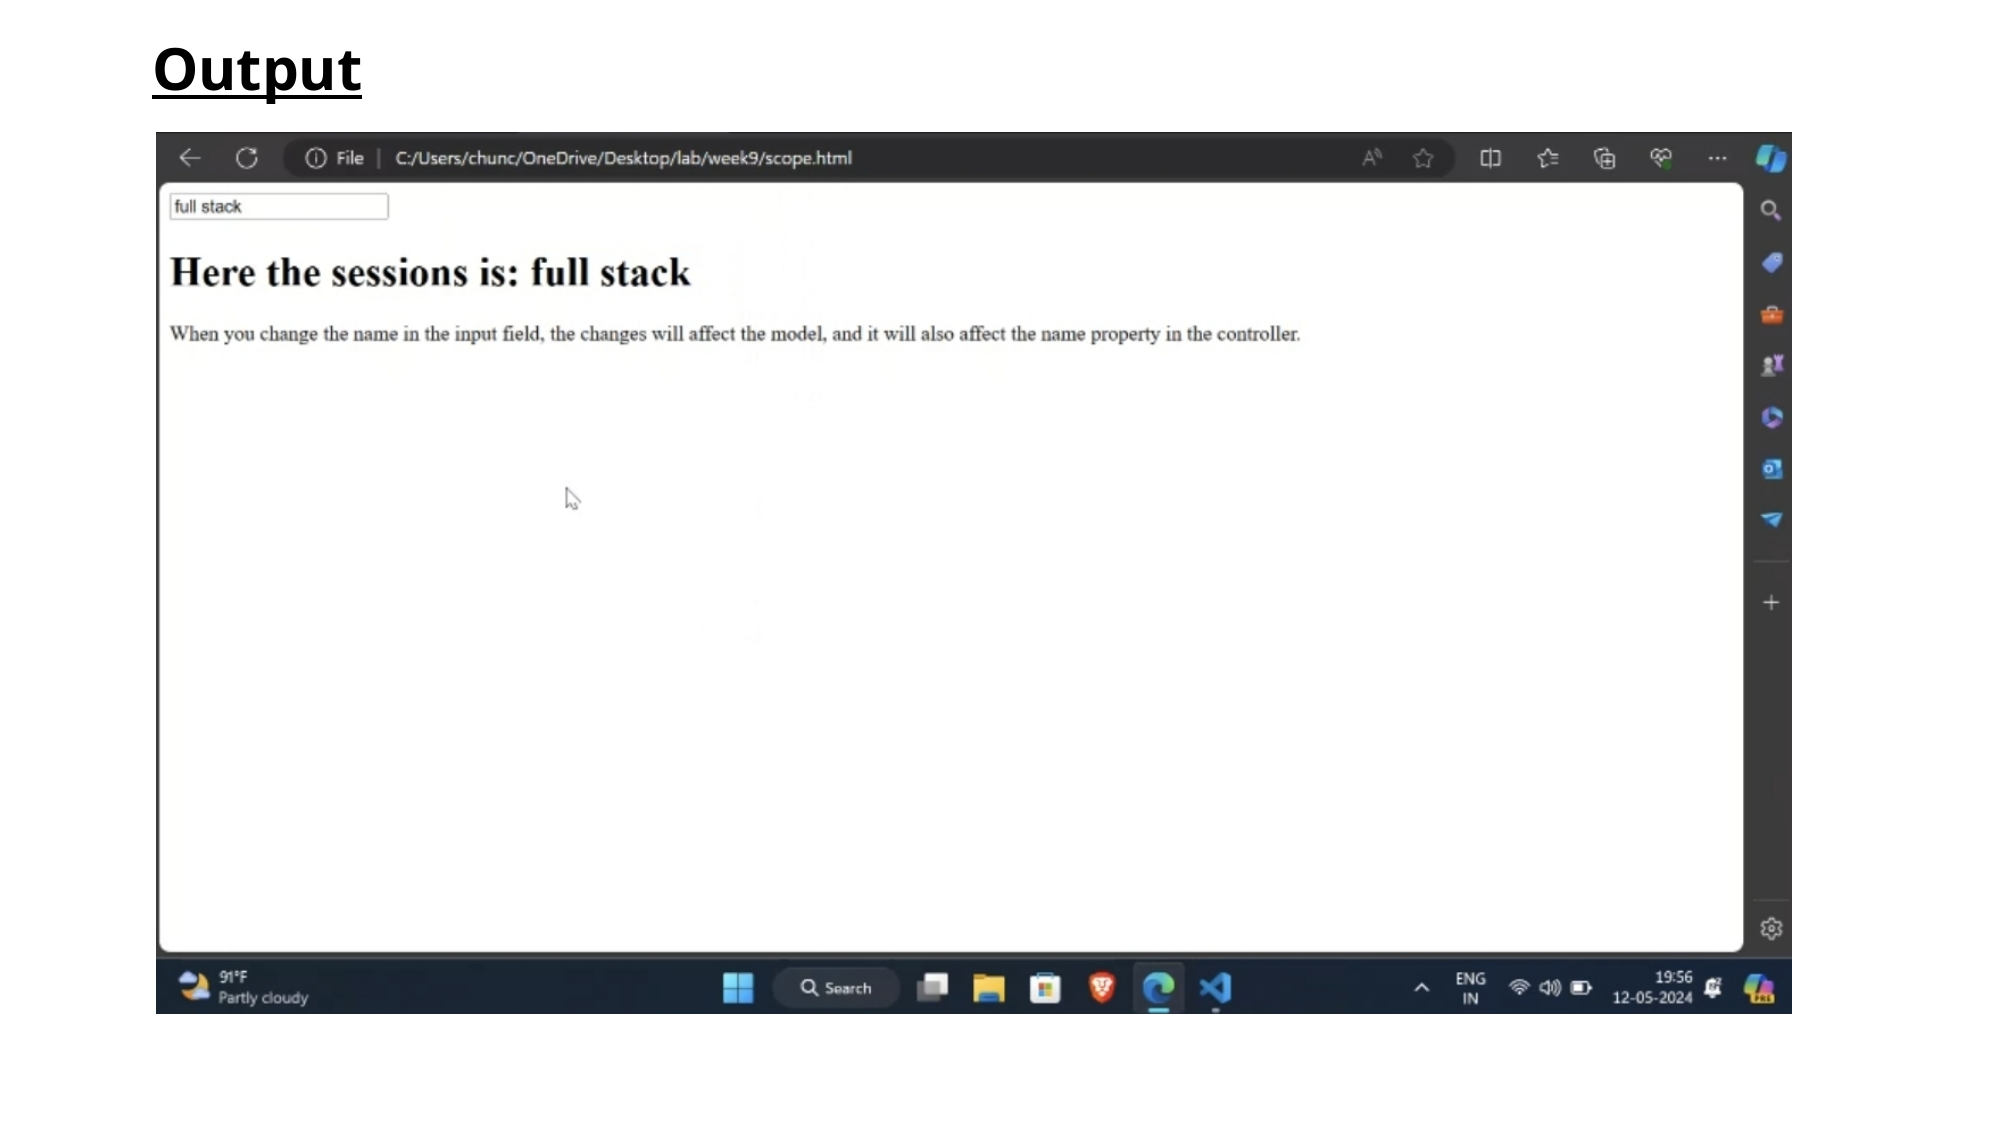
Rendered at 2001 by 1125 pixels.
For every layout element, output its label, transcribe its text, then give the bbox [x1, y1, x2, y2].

picture [156, 131, 1792, 1014]
list Output [137, 32, 1863, 1014]
